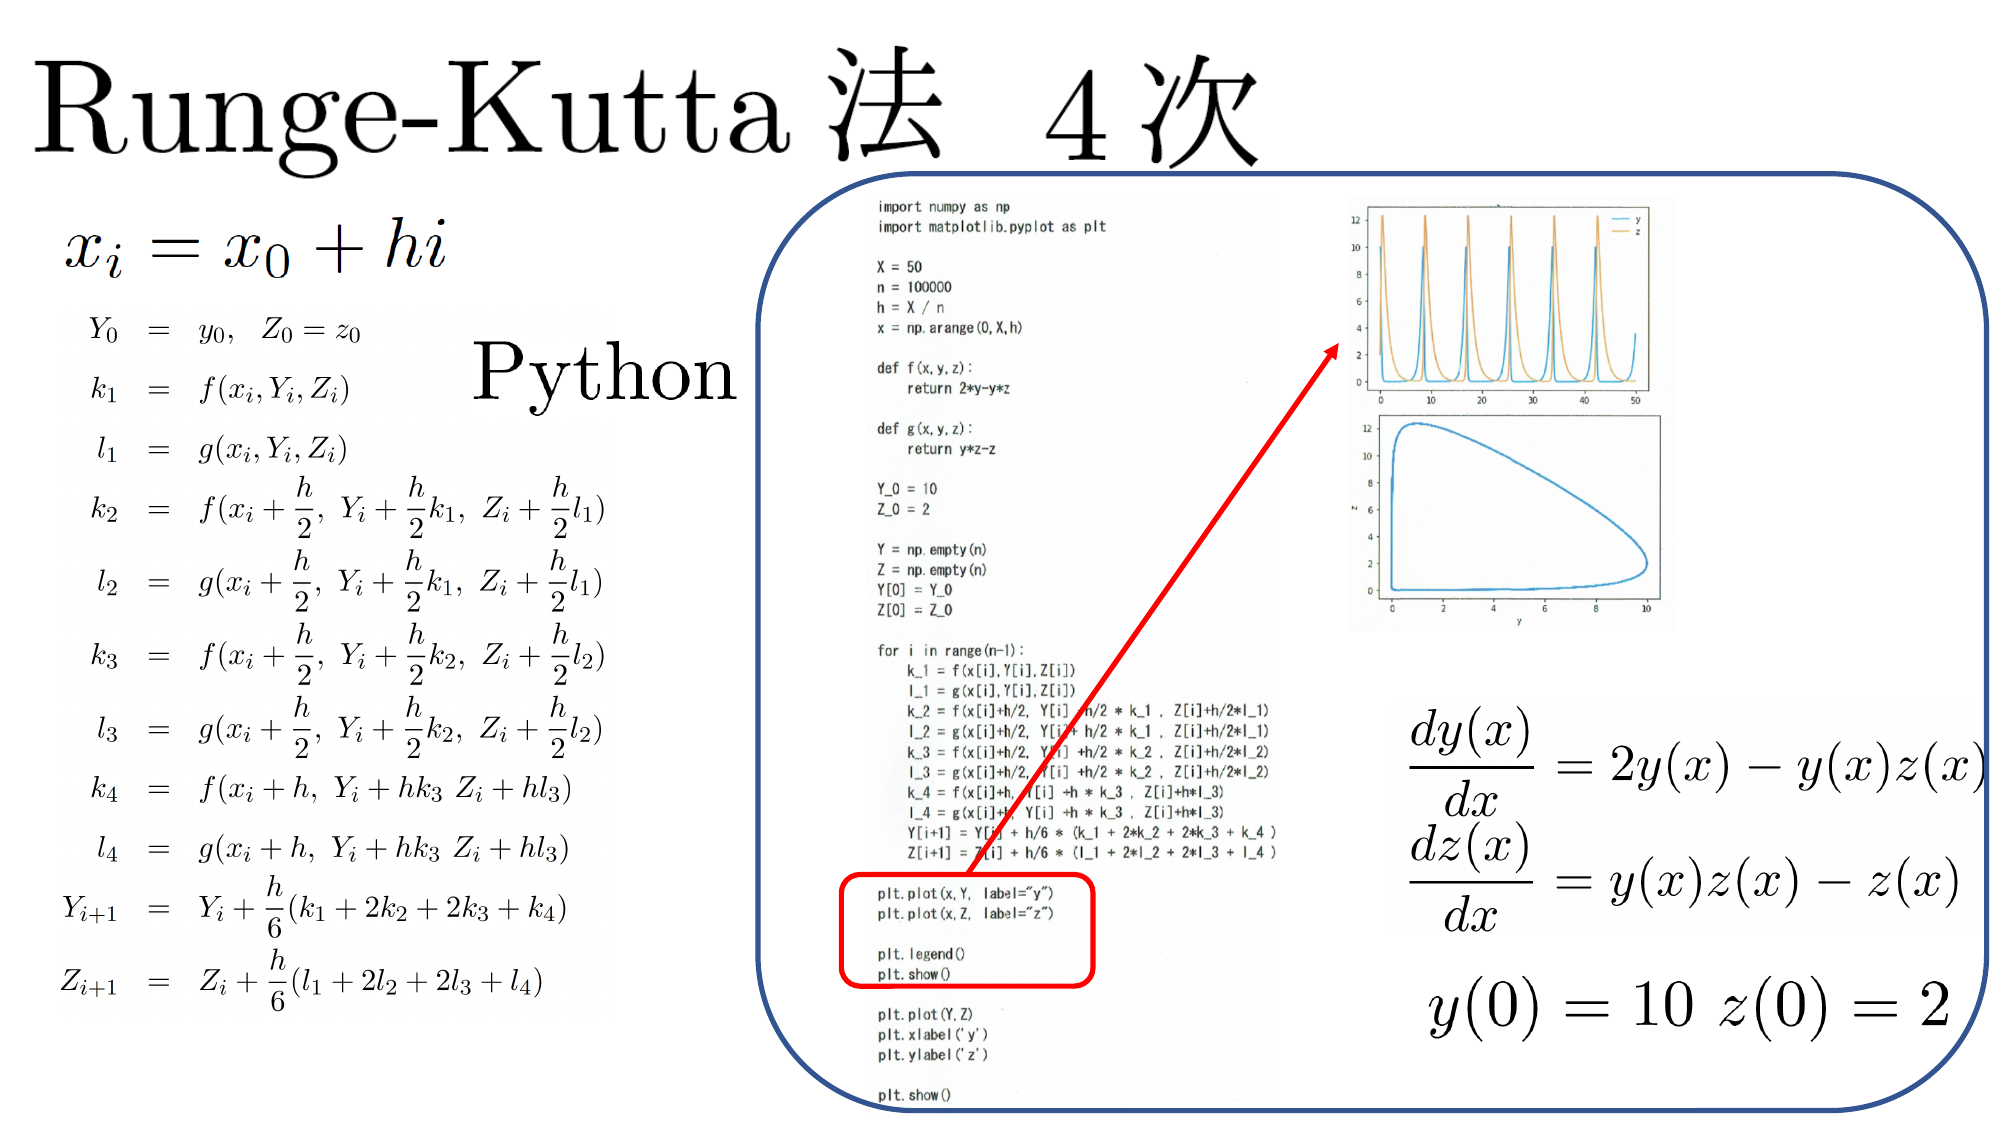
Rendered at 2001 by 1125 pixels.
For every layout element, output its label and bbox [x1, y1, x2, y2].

text_box [840, 873, 1095, 988]
picture [60, 202, 461, 292]
text_box [756, 172, 1988, 1112]
picture [23, 31, 964, 186]
picture [1293, 250, 1987, 934]
picture [1417, 970, 1954, 1051]
text_box [967, 343, 1339, 875]
picture [1036, 42, 1262, 174]
picture [60, 308, 967, 1017]
